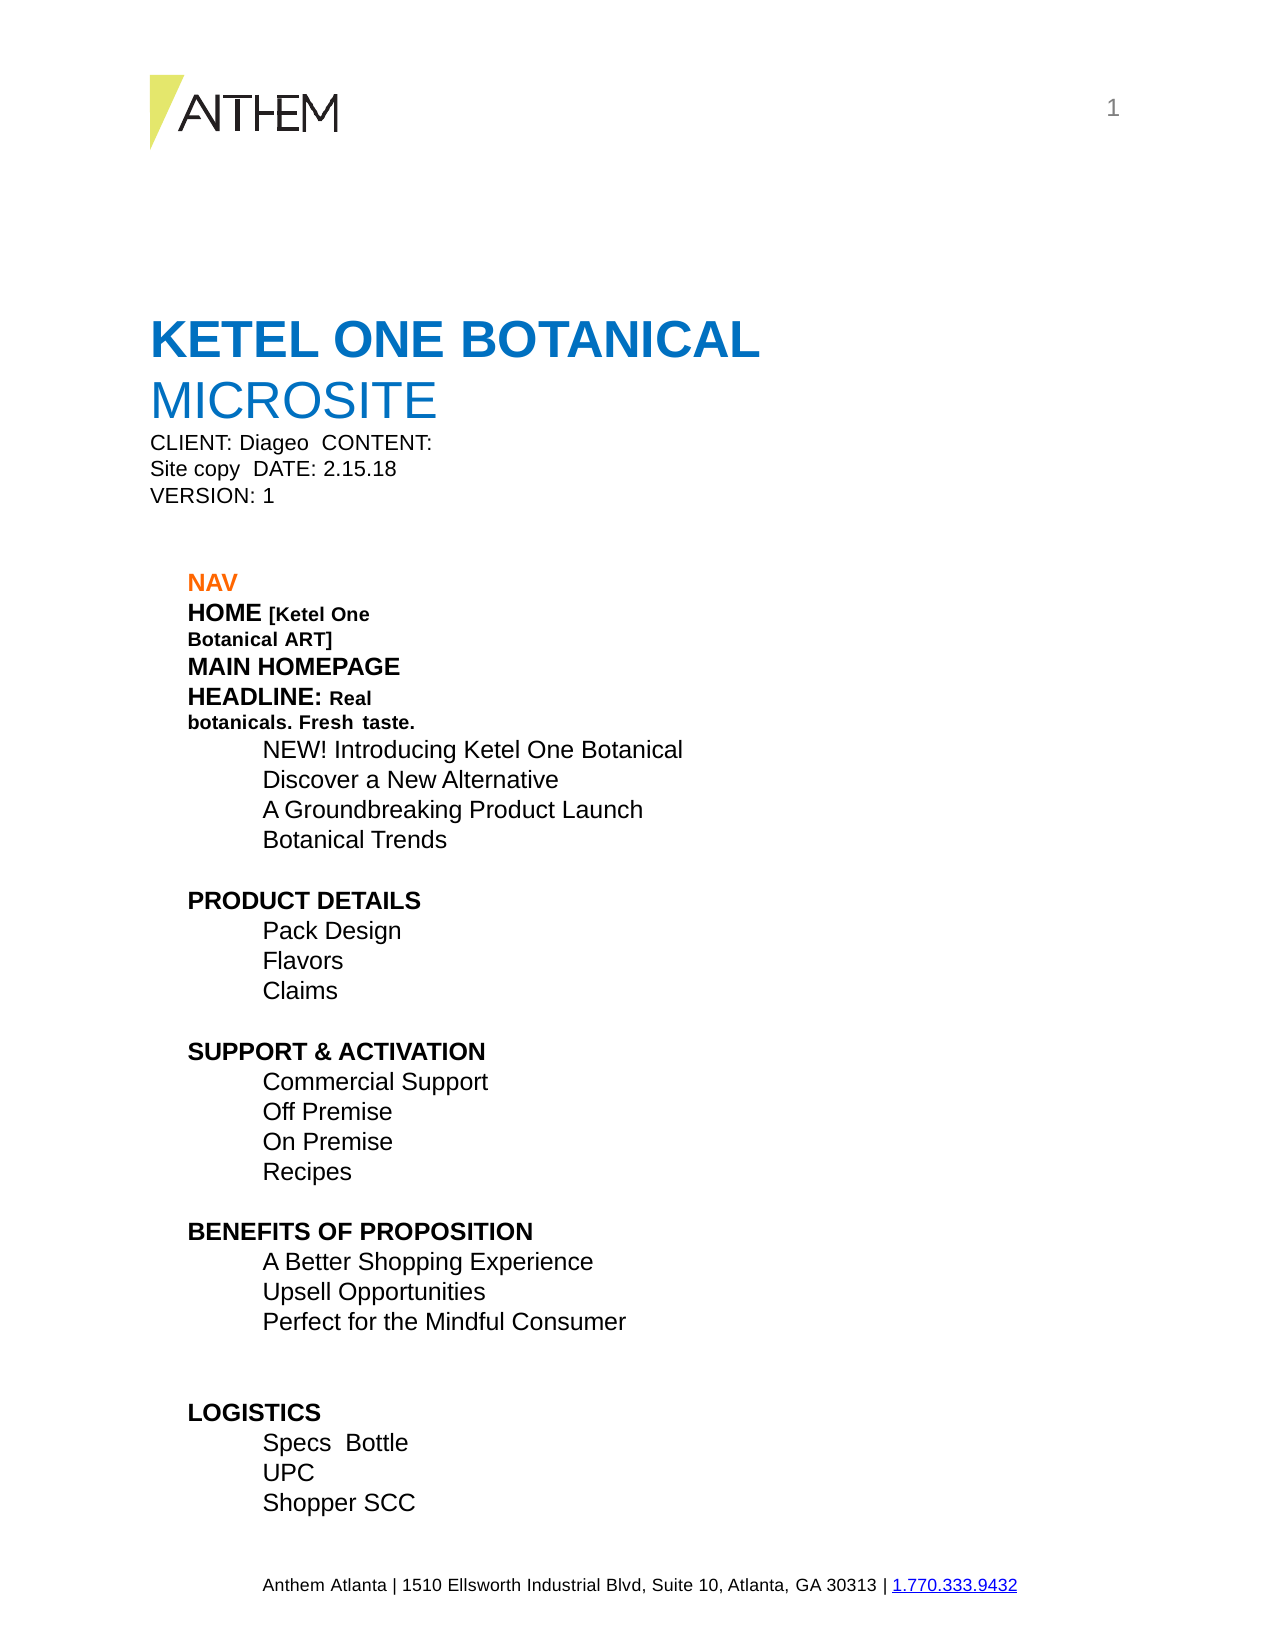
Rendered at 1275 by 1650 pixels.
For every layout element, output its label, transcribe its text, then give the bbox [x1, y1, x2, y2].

picture [302, 94, 338, 132]
title KETEL ONE BOTANICAL MICROSITE [147, 304, 772, 425]
text_box 1 [1104, 89, 1123, 122]
list CLIENT: Diageo CONTENT: Site copy DATE: 2.15.18 VERSION: 1 NAV HOME [Ketel One Botanical ART] MAIN HOMEPAGE HEADLINE: Real botanicals. Fresh taste. NEW! Introducing Ketel One Botanical Discover a New Alternative A Groundbreaking Product Launch Botanical Trends PRODUCT DETAILS Pack Design Flavors Claims SUPPORT & ACTIVATION Commercial Support Off Premise On Premise Recipes BENEFITS OF PROPOSITION A Better Shopping Experience Upsell Opportunities Perfect for the Mindful Consumer LOGISTICS Specs Bottle UPC Shopper SCC [147, 425, 913, 1517]
footer Anthem Atlanta | 1510 Ellsworth Industrial Blvd, Suite 10, Atlanta, GA 30313 | 1.770.333.9432 [260, 1572, 1043, 1650]
